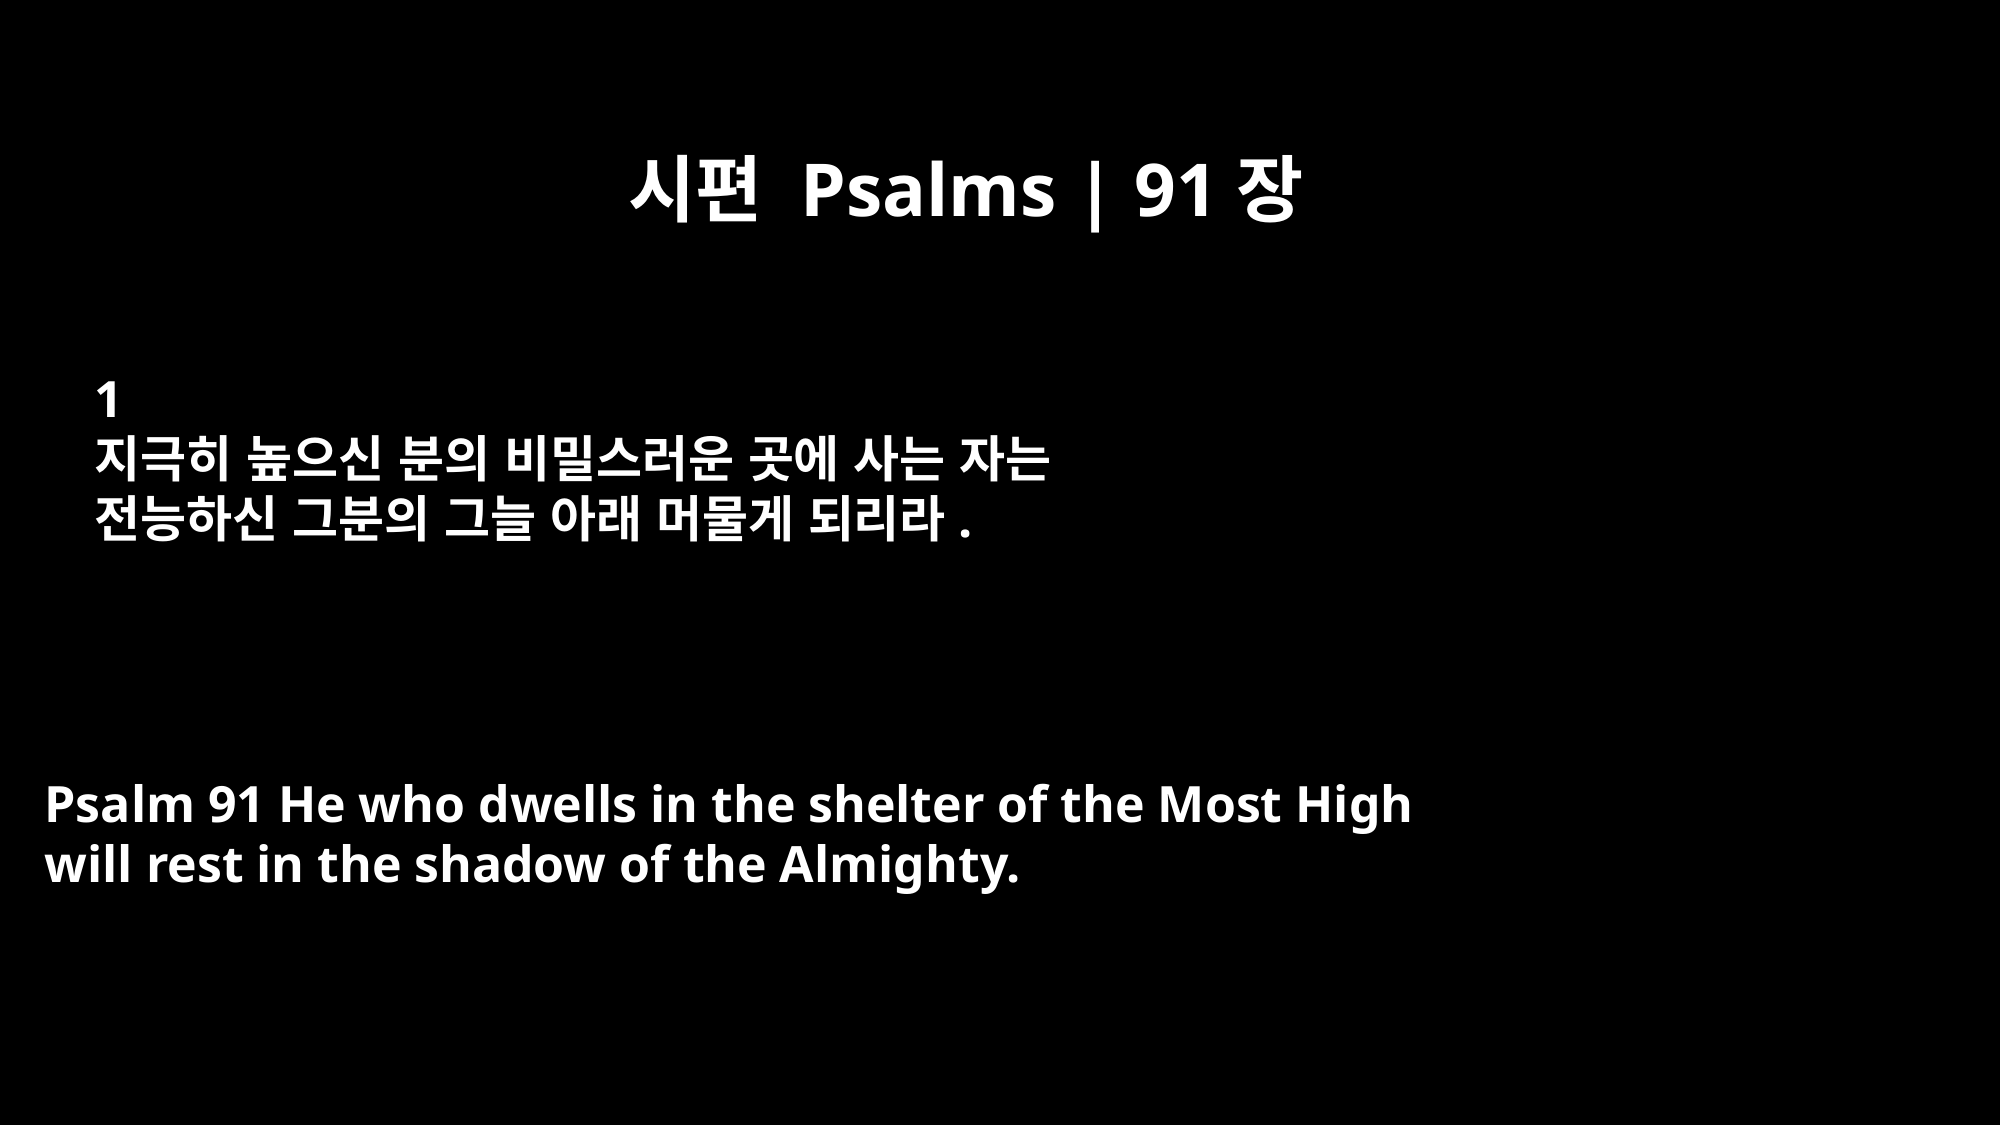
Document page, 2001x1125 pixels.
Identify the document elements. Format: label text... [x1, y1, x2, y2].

text_box Psalm 91 He who dwells in the shelter of the Most High will rest in the shadow of the Almighty. [29, 764, 1442, 900]
text_box 시편 Psalms | 91장 [613, 136, 1319, 239]
text_box ﻿1 지극히 높으신 분의 비밀스러운 곳에 사는 자는 전능하신 그분의 그늘 아래 머물게 되리라. [79, 359, 1082, 555]
